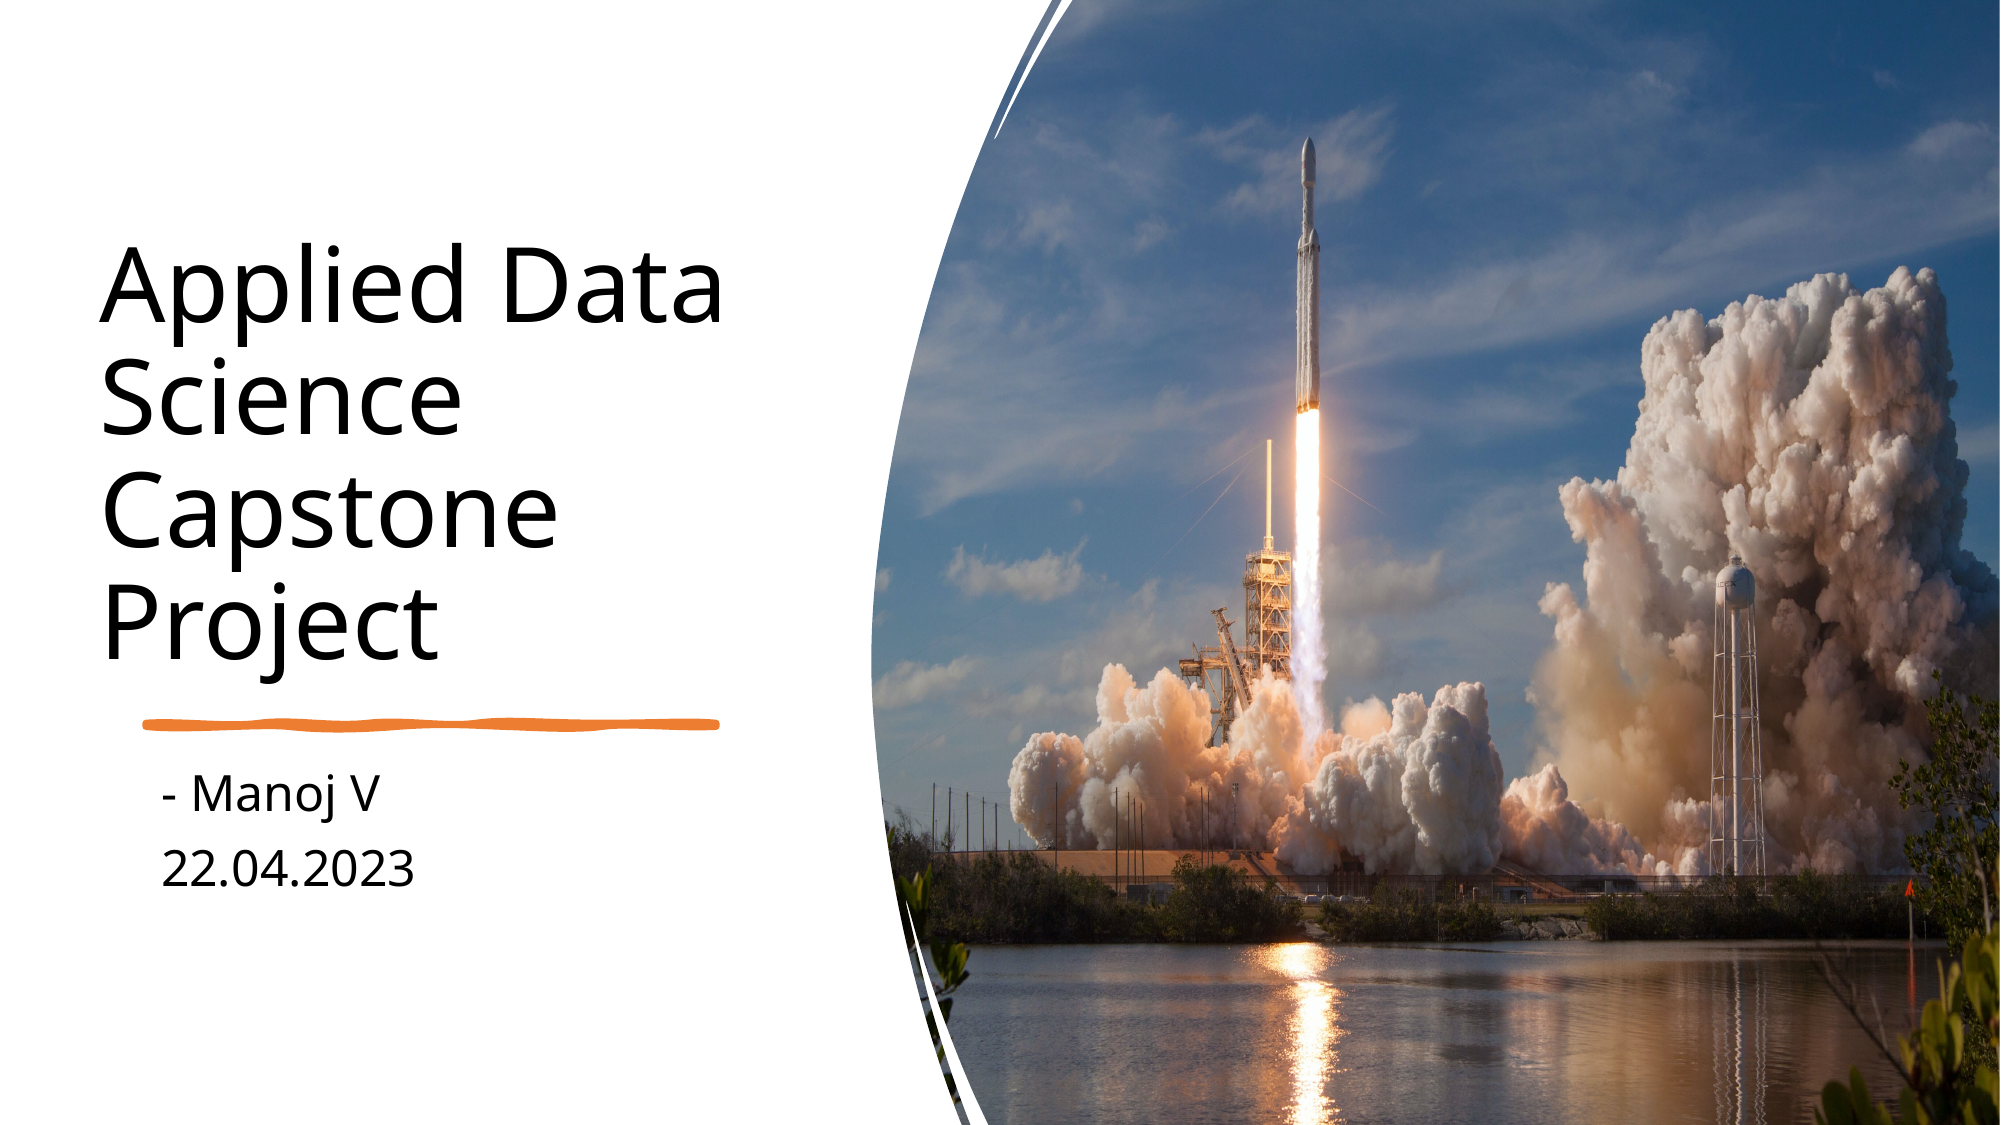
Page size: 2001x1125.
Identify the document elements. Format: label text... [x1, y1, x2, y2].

title Applied Data Science Capstone Project [84, 104, 835, 690]
text_box [144, 720, 718, 730]
subtitle - Manoj V 22.04.2023 [146, 760, 759, 1019]
text_box [0, 0, 871, 1125]
picture [871, 0, 2000, 1125]
